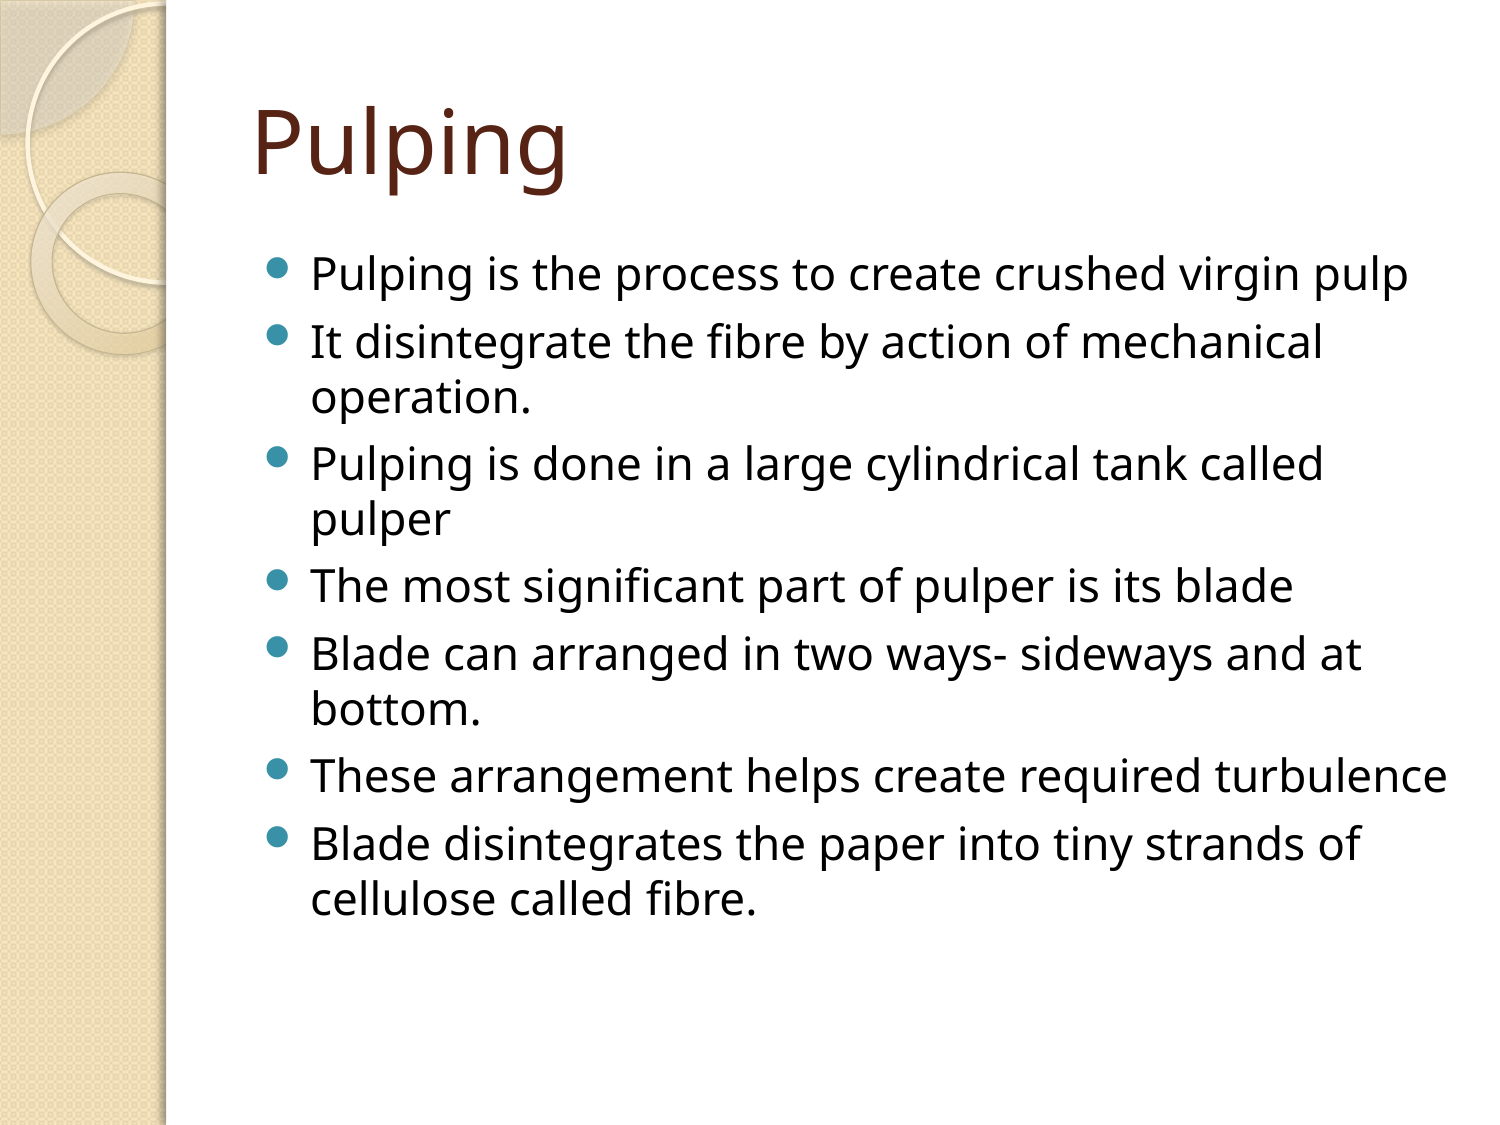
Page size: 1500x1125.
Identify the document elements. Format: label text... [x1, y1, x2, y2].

list Pulping is the process to create crushed virgin pulp It disintegrate the fibre by action of mechanical operation. Pulping is done in a large cylindrical tank called pulper The most significant part of pulper is its blade Blade can arranged in two ways- sideways and at bottom. These arrangement helps create required turbulence Blade disintegrates the paper into tiny strands of cellulose called fibre. [235, 237, 1466, 1025]
title Pulping [235, 45, 1466, 233]
